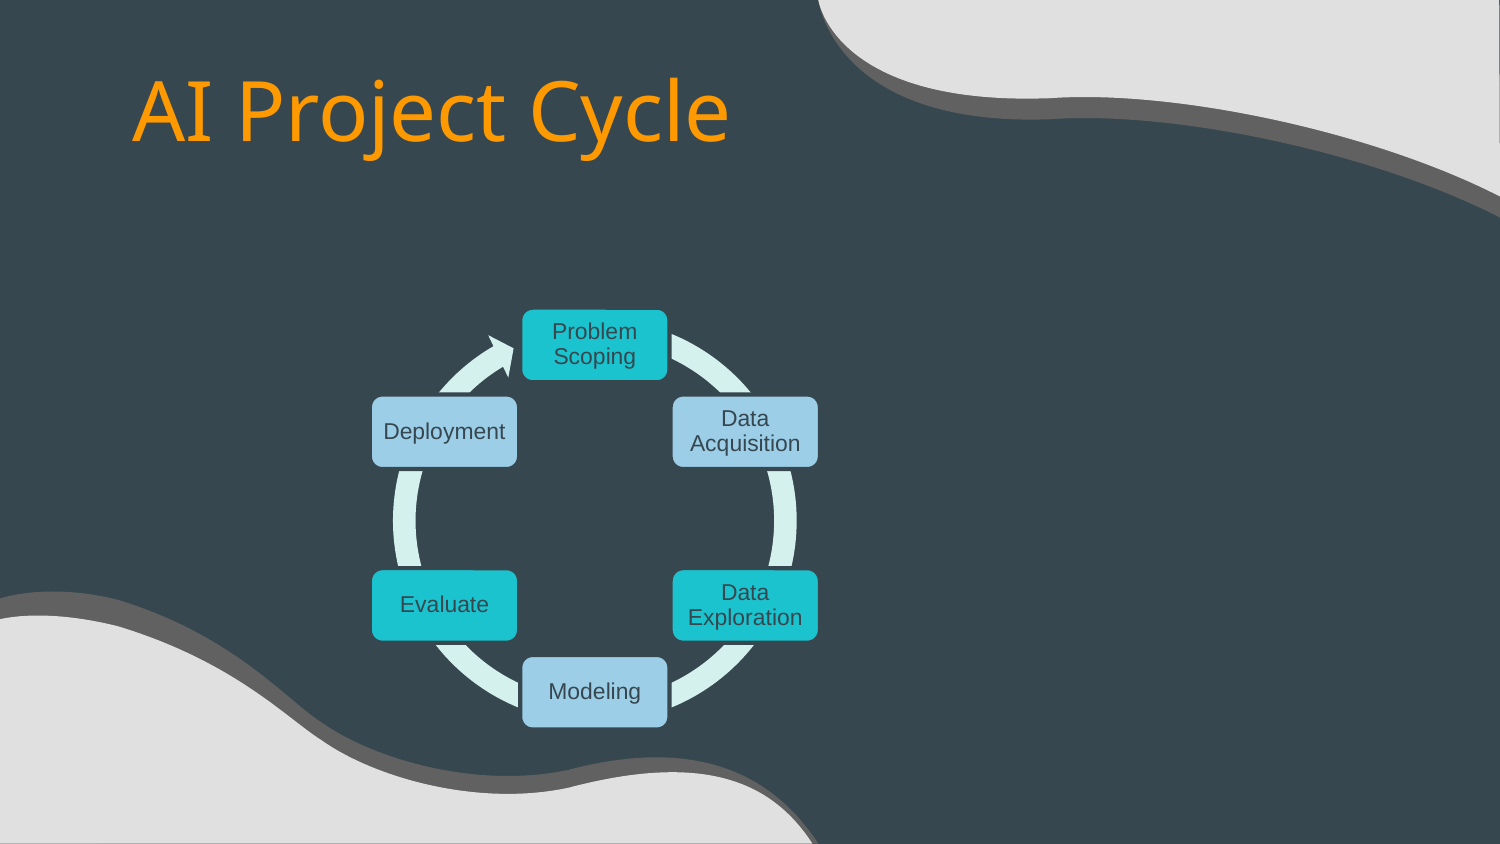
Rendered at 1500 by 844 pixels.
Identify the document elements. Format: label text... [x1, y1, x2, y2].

title AI Project Cycle [117, 43, 1120, 227]
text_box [369, 306, 821, 735]
